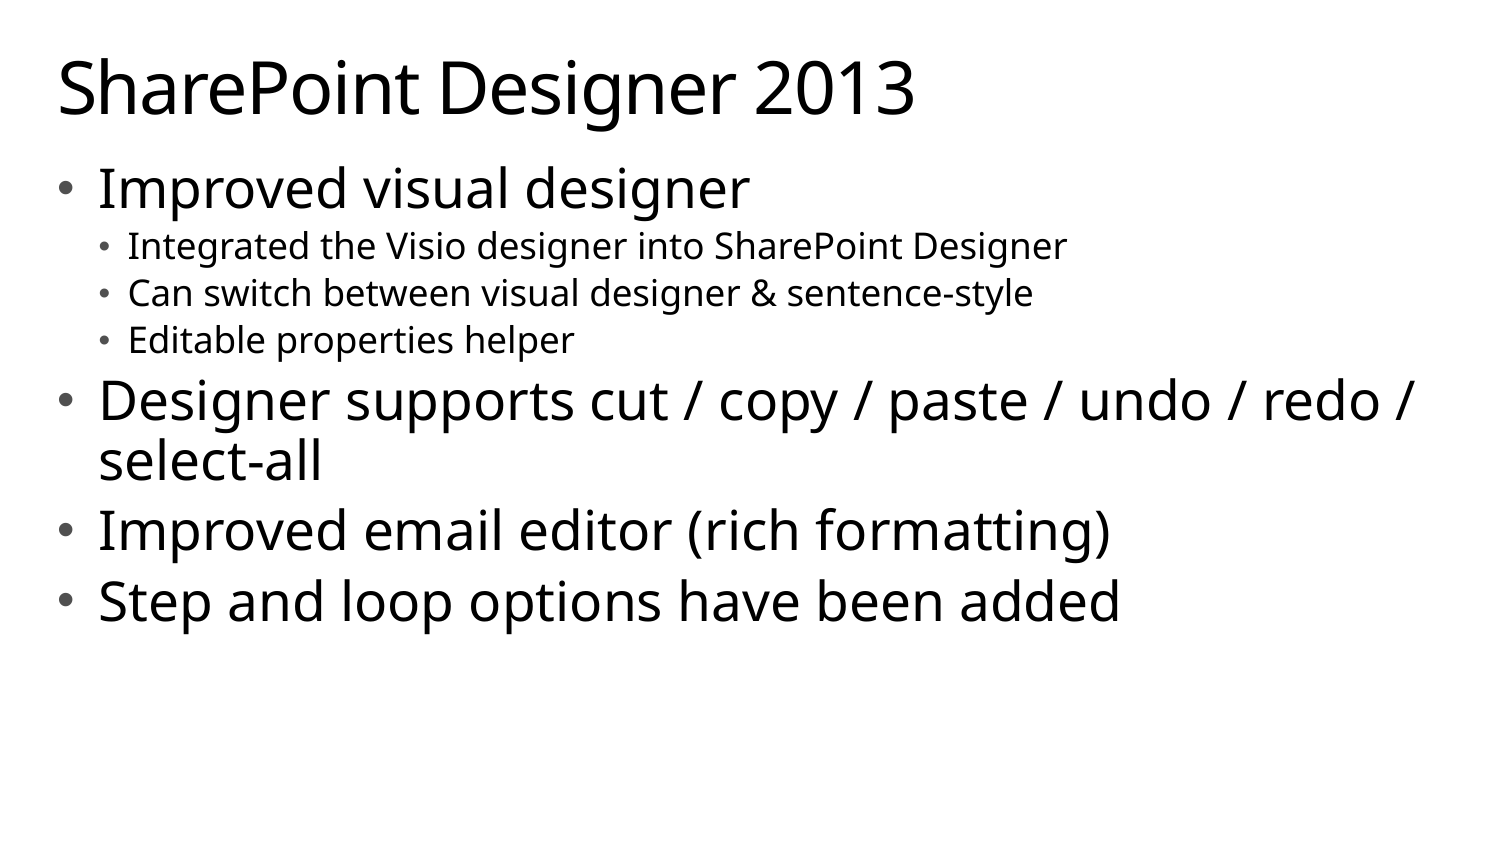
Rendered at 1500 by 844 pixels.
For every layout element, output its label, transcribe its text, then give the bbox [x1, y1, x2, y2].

list Improved visual designer Integrated the Visio designer into SharePoint Designer Can switch between visual designer & sentence-style Editable properties helper Designer supports cut / copy / paste / undo / redo / select-all Improved email editor (rich formatting) Step and loop options have been added [33, 147, 1467, 401]
title SharePoint Designer 2013 [33, 35, 1468, 147]
